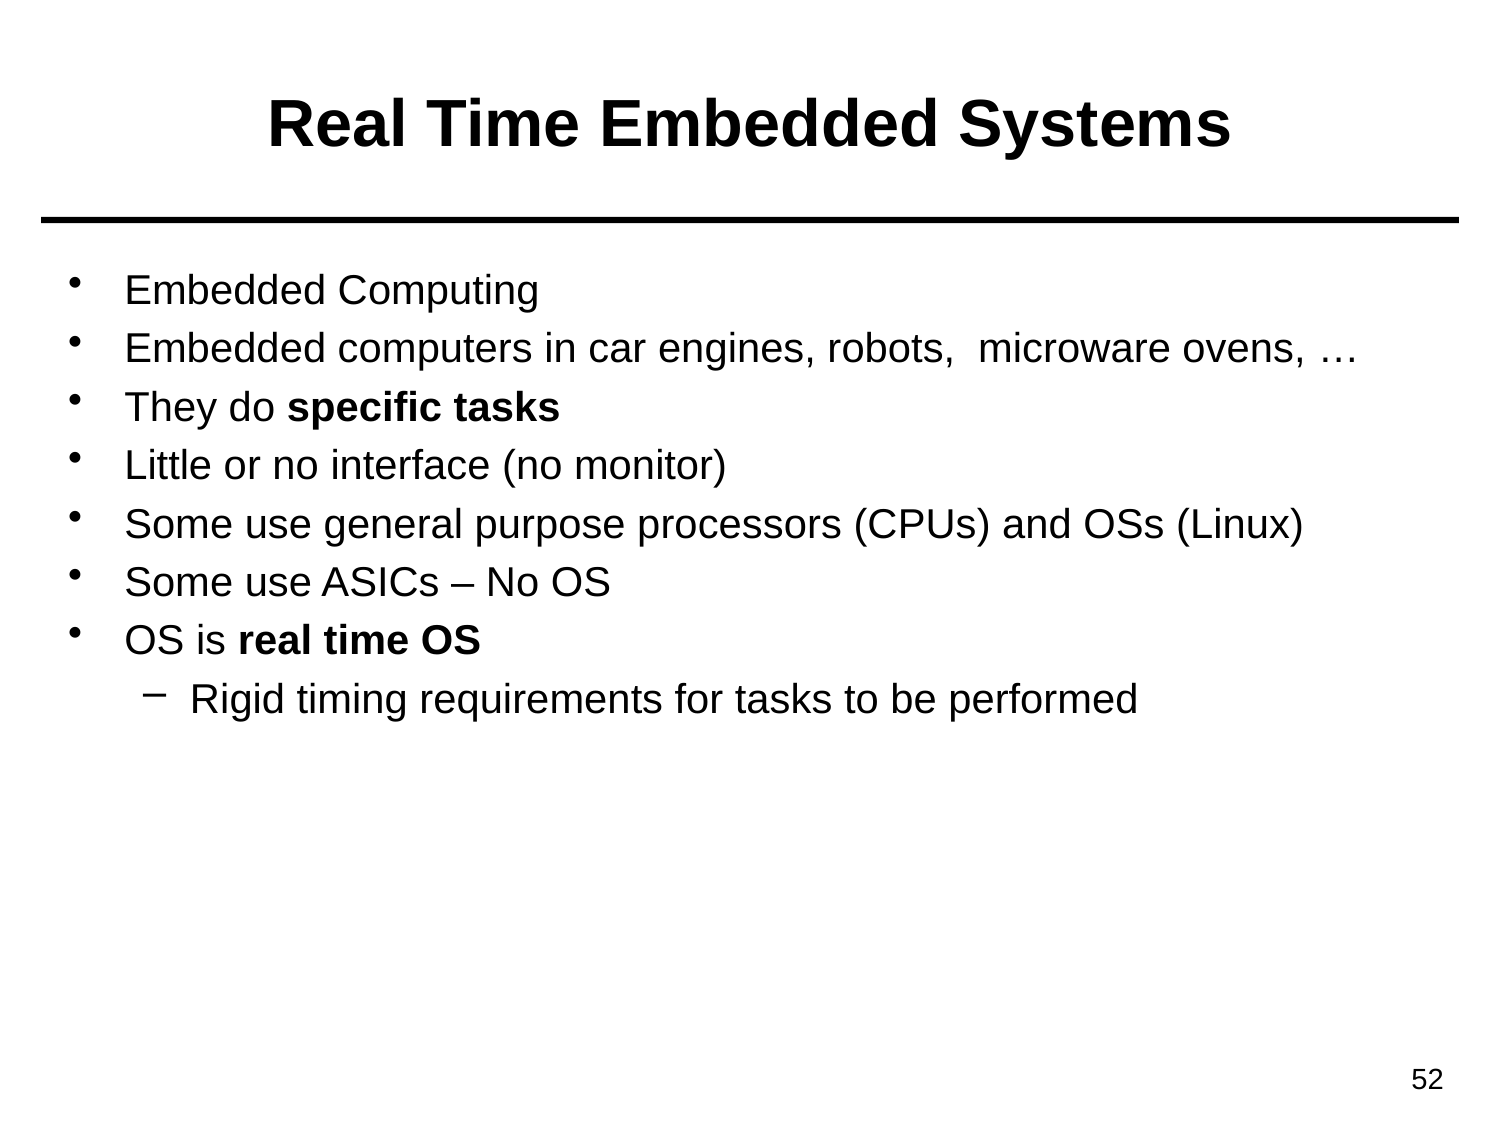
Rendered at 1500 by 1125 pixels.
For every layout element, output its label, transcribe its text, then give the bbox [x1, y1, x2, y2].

slide_number 52 [1302, 1053, 1459, 1104]
list Embedded Computing Embedded computers in car engines, robots, microware ovens, … They do specific tasks Little or no interface (no monitor) Some use general purpose processors (CPUs) and OSs (Linux) Some use ASICs – No OS OS is real time OS Rigid timing requirements for tasks to be performed [53, 255, 1447, 1024]
title Real Time Embedded Systems [53, 26, 1447, 214]
